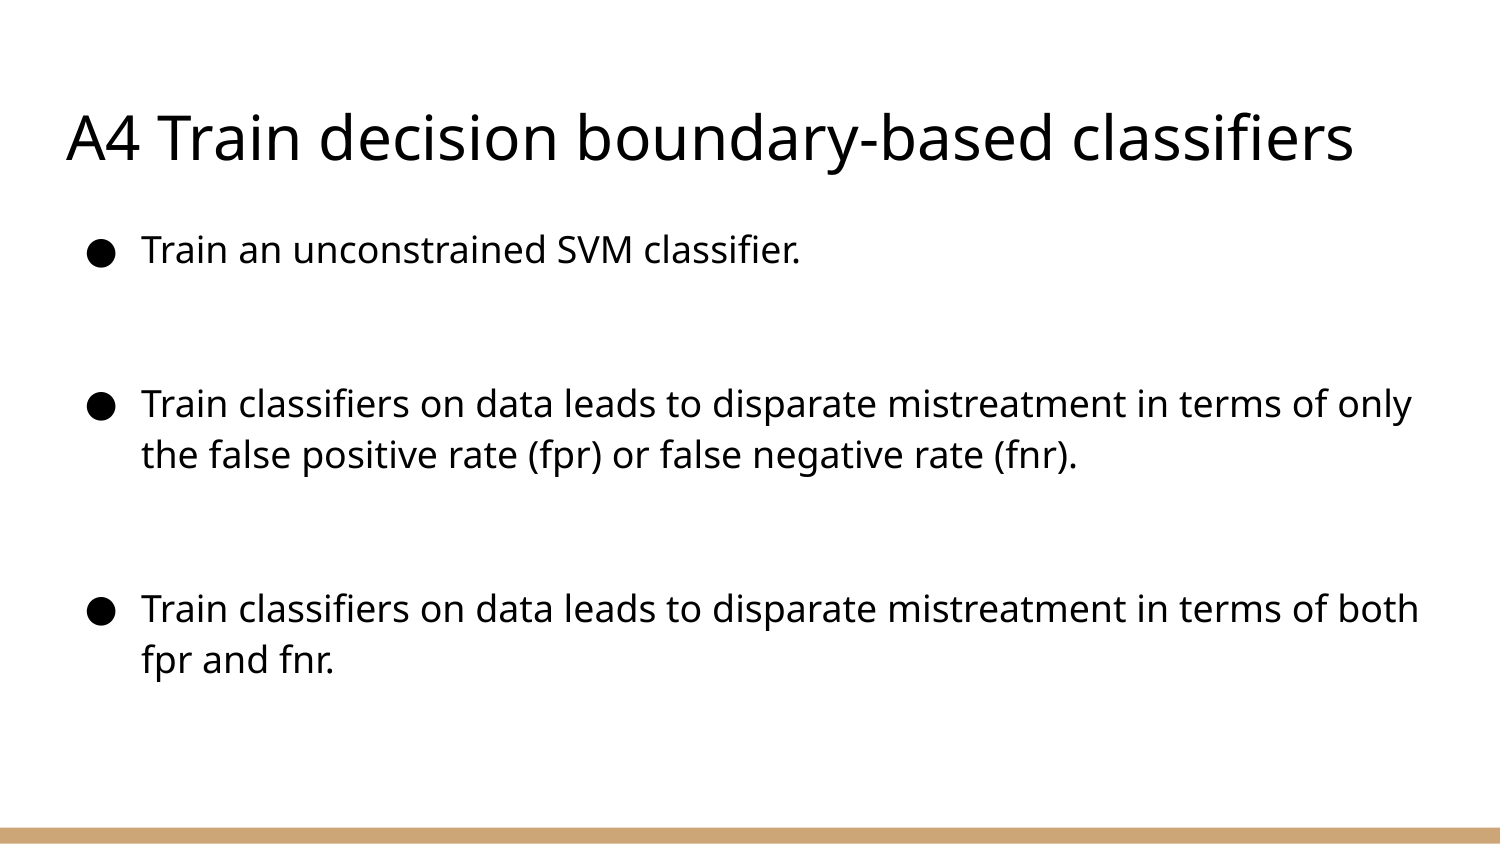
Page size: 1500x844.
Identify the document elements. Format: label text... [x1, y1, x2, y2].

list Train an unconstrained SVM classifier. Train classifiers on data leads to disparate mistreatment in terms of only the false positive rate (fpr) or false negative rate (fnr). Train classifiers on data leads to disparate mistreatment in terms of both fpr and fnr. [51, 204, 1449, 755]
title A4 Train decision boundary-based classifiers [51, 51, 1449, 189]
